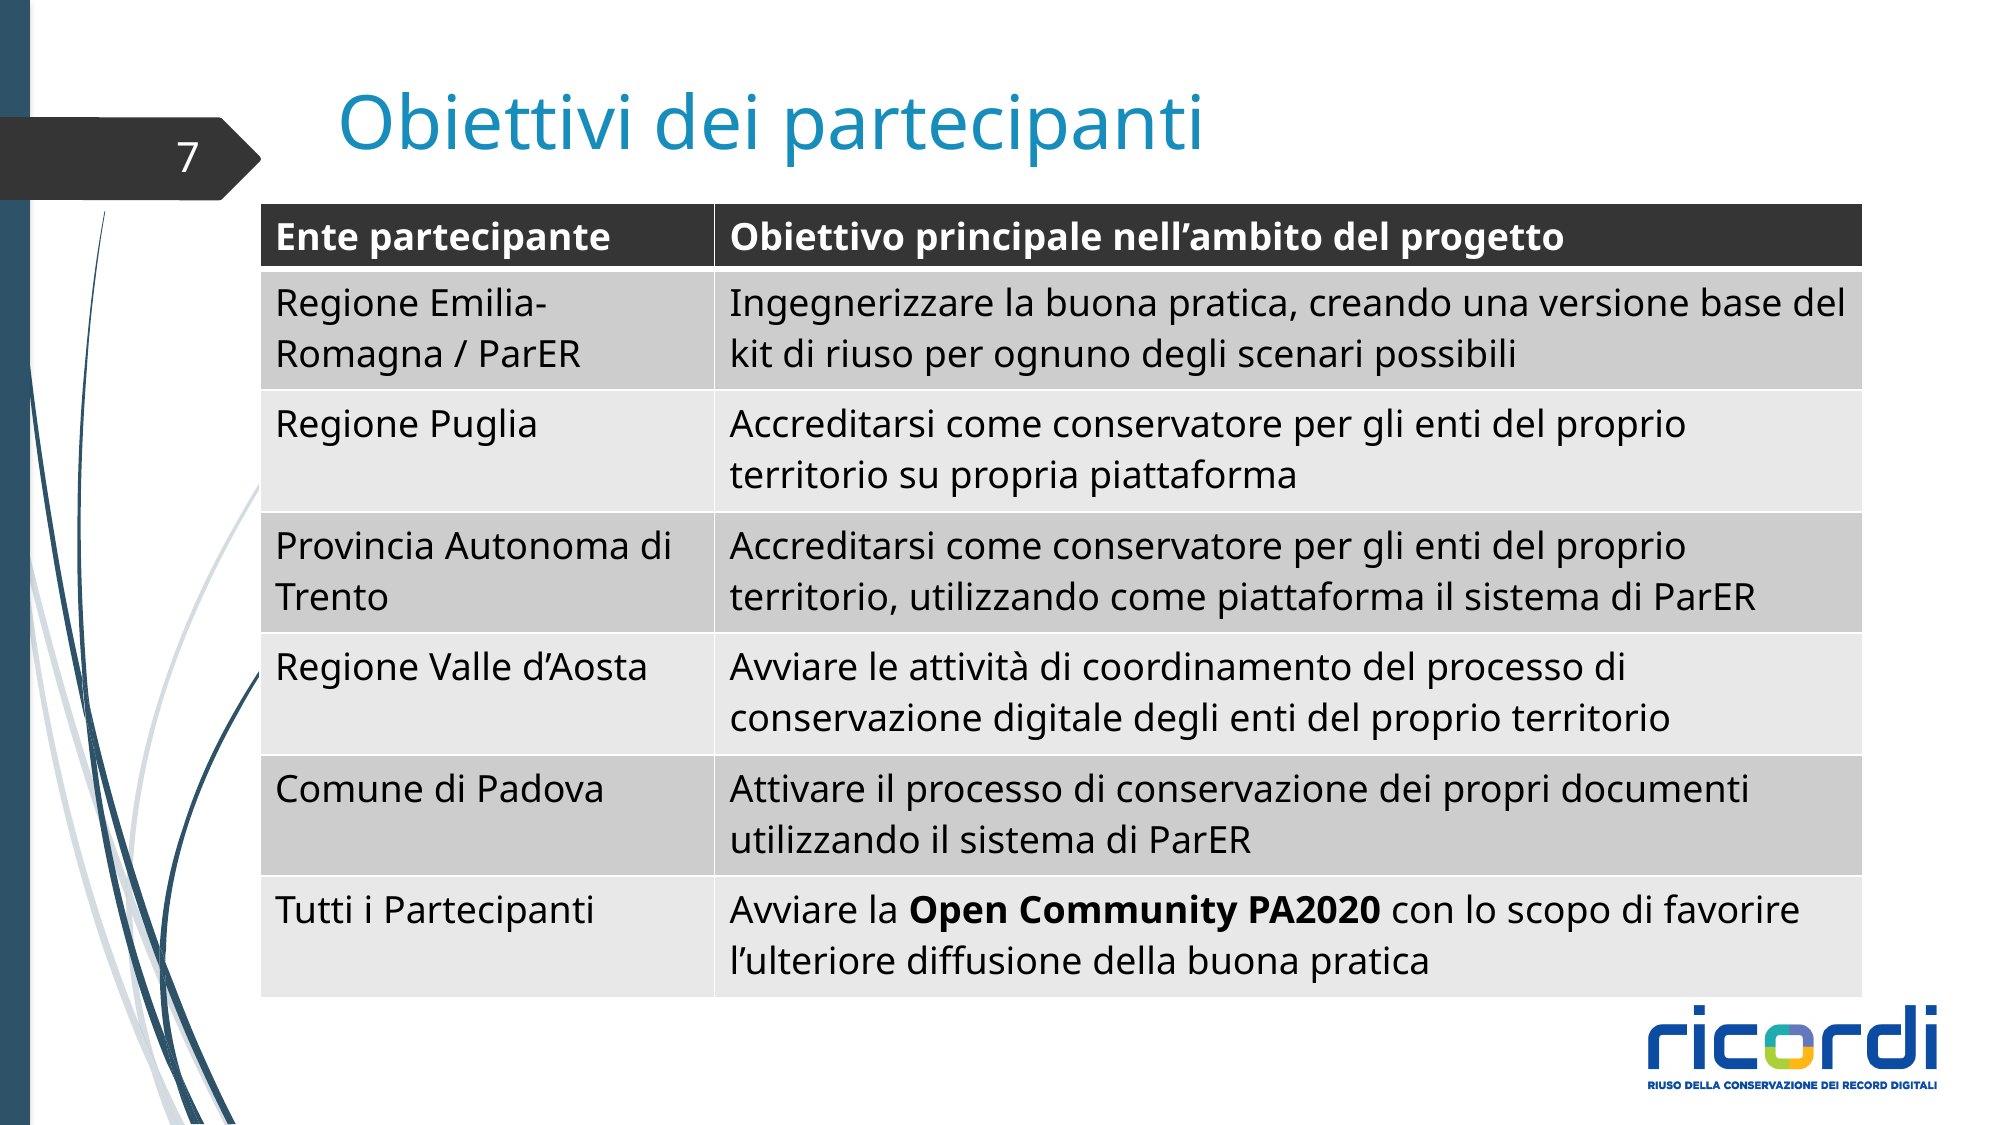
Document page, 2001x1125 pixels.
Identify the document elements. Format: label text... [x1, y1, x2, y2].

table_cell Provincia Autonoma di Trento [261, 513, 714, 632]
table_header Obiettivo principale nell’ambito del progetto [715, 204, 1862, 266]
table_cell Tutti i Partecipanti [261, 877, 714, 997]
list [1642, 1000, 1942, 1094]
table_cell Avviare le attività di coordinamento del processo di conservazione digitale degli enti del proprio territorio [715, 634, 1862, 754]
table_cell Attivare il processo di conservazione dei propri documenti utilizzando il sistema di ParER [715, 756, 1862, 875]
table_cell Accreditarsi come conservatore per gli enti del proprio territorio su propria piattaforma [715, 391, 1862, 511]
table_header Ente partecipante [261, 204, 714, 266]
table_cell Accreditarsi come conservatore per gli enti del proprio territorio, utilizzando come piattaforma il sistema di ParER [715, 513, 1862, 632]
table_cell Regione Puglia [261, 391, 714, 511]
table_cell Avviare la Open Community PA2020 con lo scopo di favorire l’ulteriore diffusione della buona pratica [715, 877, 1862, 997]
table_cell Regione Valle d’Aosta [261, 634, 714, 754]
table_cell Ingegnerizzare la buona pratica, creando una versione base del kit di riuso per ognuno degli scenari possibili [715, 272, 1862, 389]
table_cell Comune di Padova [261, 756, 714, 875]
table_cell Regione Emilia-Romagna / ParER [261, 272, 714, 389]
title Obiettivi dei partecipanti [322, 66, 1941, 220]
slide_number 7 [87, 129, 216, 190]
